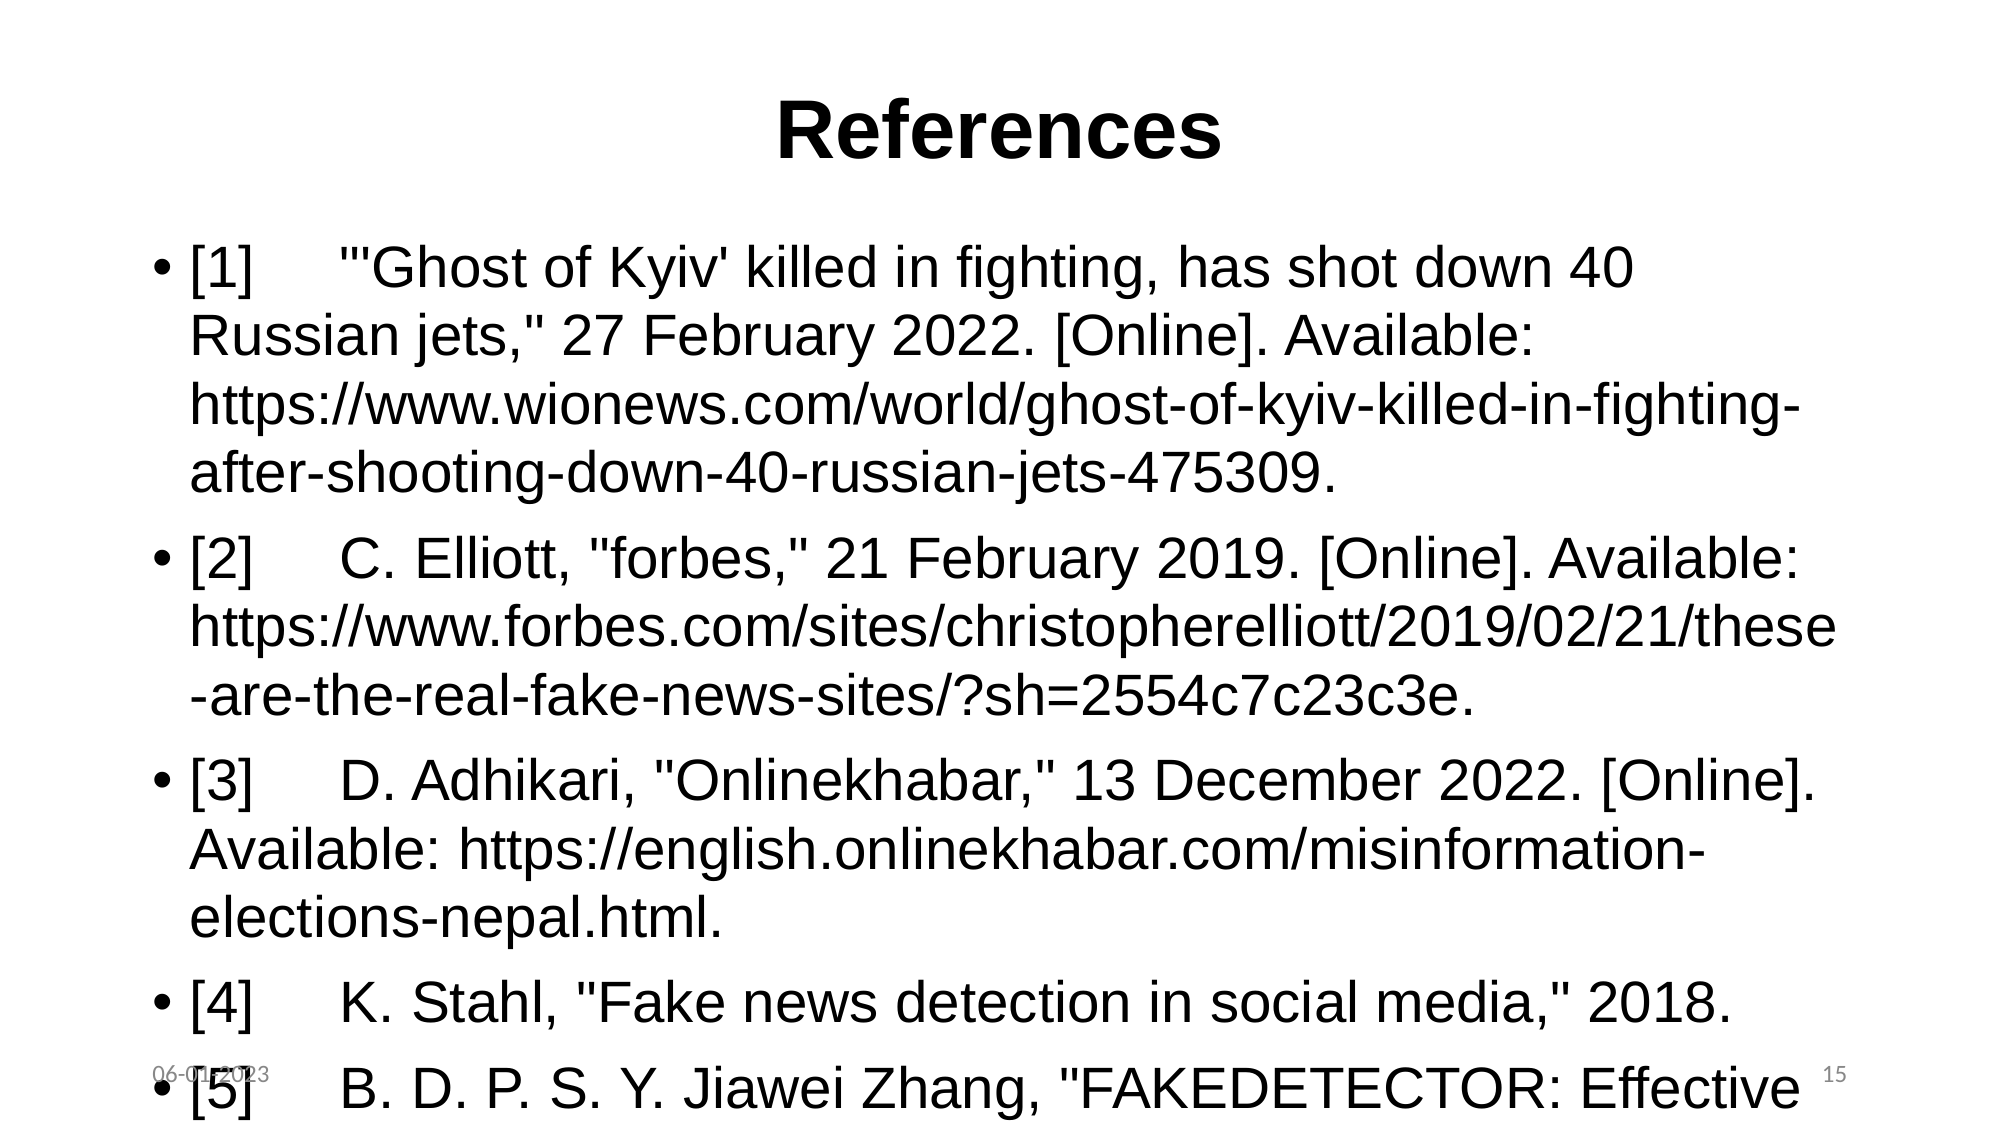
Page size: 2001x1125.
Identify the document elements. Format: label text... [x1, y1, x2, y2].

title References [137, 22, 1863, 224]
slide_number ‹#› [1412, 1042, 1863, 1103]
list [1] "'Ghost of Kyiv' killed in fighting, has shot down 40 Russian jets," 27 February 2022. [Online]. Available: https://www.wionews.com/world/ghost-of-kyiv-killed-in-fighting-after-shooting-down-40-russian-jets-475309. [2] C. Elliott, "forbes," 21 February 2019. [Online]. Available: https://www.forbes.com/sites/christopherelliott/2019/02/21/these-are-the-real-fake-news-sites/?sh=2554c7c23c3e. [3] D. Adhikari, "Onlinekhabar," 13 December 2022. [Online]. Available: https://english.onlinekhabar.com/misinformation-elections-nepal.html. [4] K. Stahl, "Fake news detection in social media," 2018. [5] B. D. P. S. Y. Jiawei Zhang, "FAKEDETECTOR: Effective Fake News Detection," 2019. [137, 224, 1863, 1014]
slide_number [137, 1042, 588, 1103]
